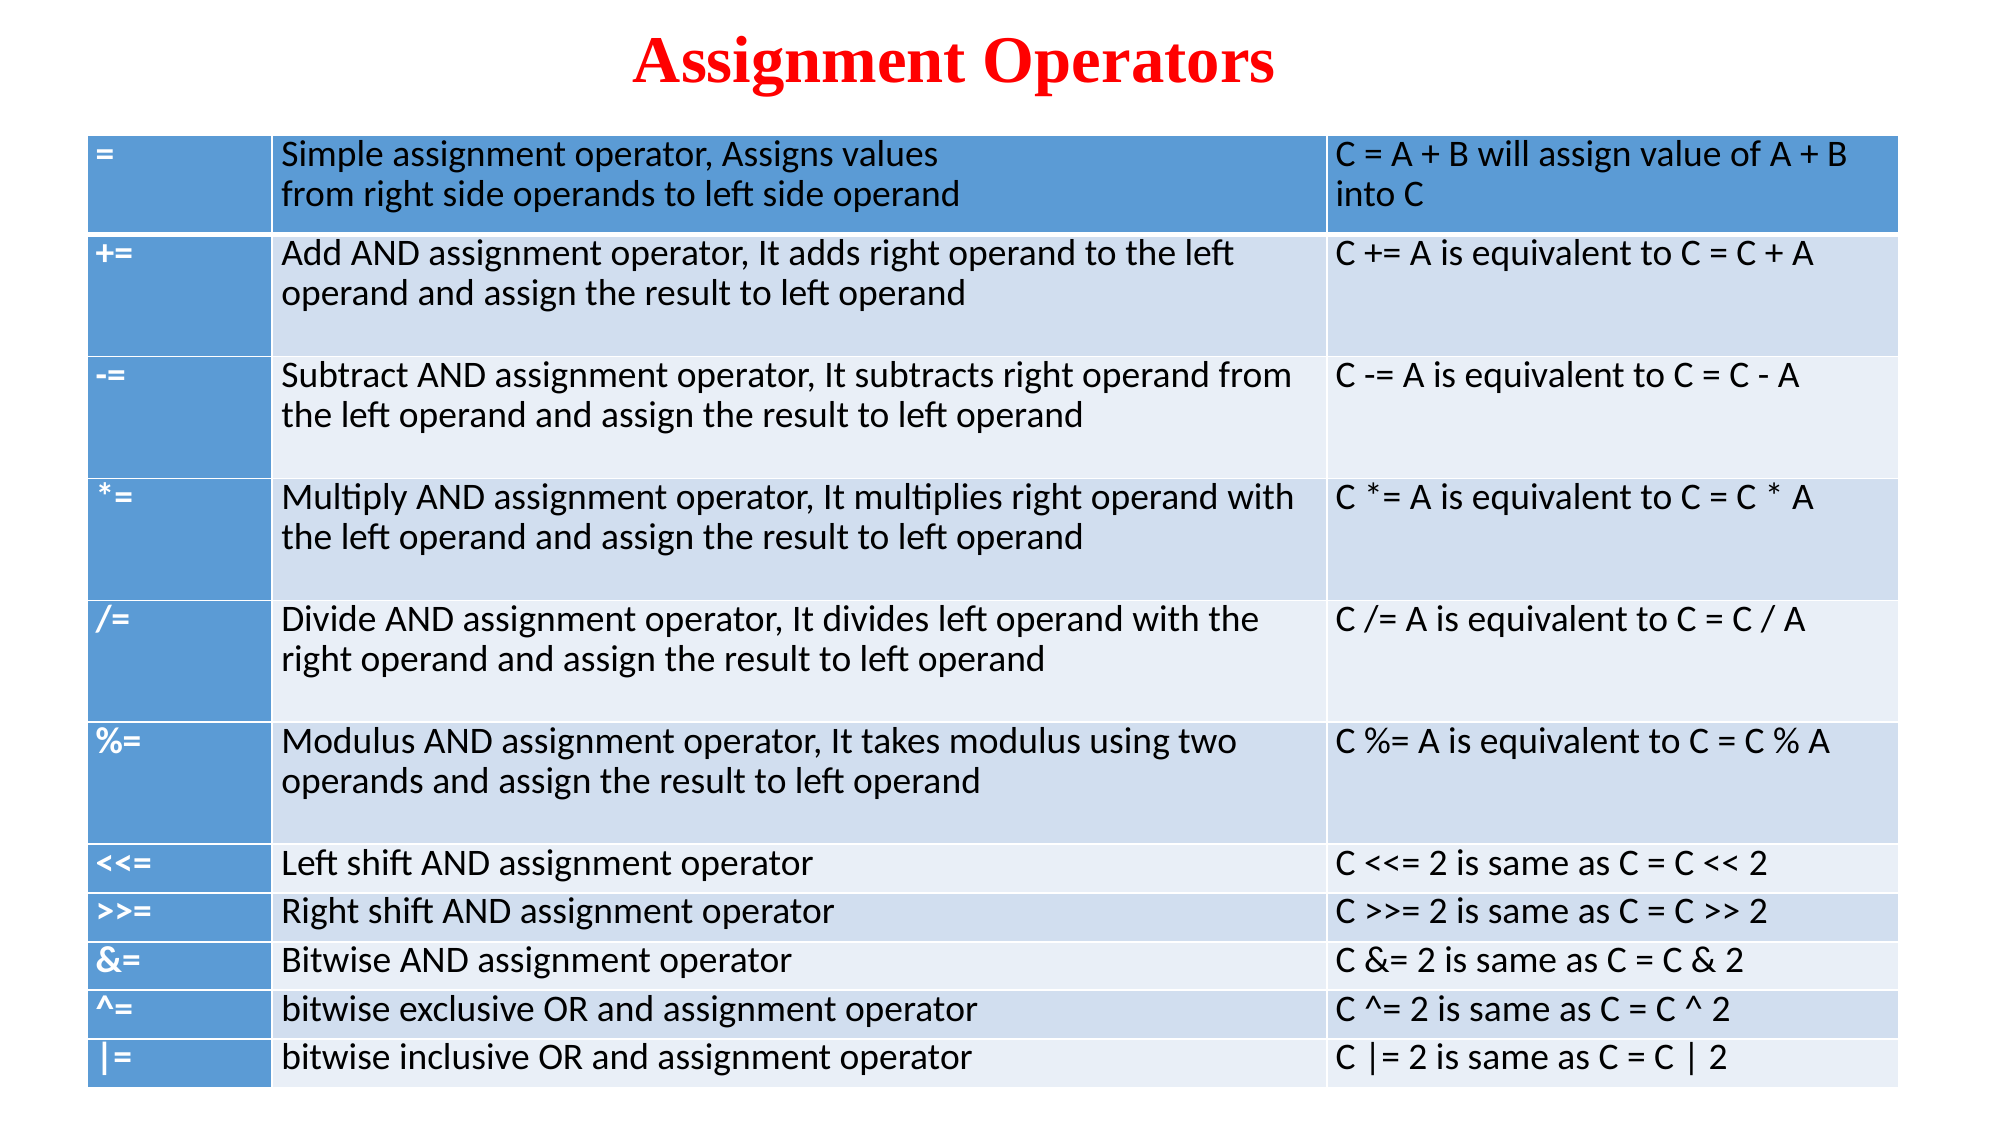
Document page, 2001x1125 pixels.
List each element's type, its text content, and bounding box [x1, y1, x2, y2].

table_cell /= [88, 601, 271, 721]
table_cell *= [88, 479, 271, 600]
table_cell ^= [88, 991, 271, 1038]
table_cell bitwise exclusive OR and assignment operator [273, 991, 1326, 1038]
table_cell C ^= 2 is same as C = C ^ 2 [1328, 991, 1898, 1038]
text_box Assignment Operators [86, 8, 1824, 104]
table_cell C >>= 2 is same as C = C >> 2 [1328, 894, 1898, 941]
table_cell += [88, 237, 271, 356]
table_cell |= [88, 1040, 271, 1087]
table_cell C /= A is equivalent to C = C / A [1328, 601, 1898, 721]
table_cell Modulus AND assignment operator, It takes modulus using two operands and assign the result to left operand [273, 723, 1326, 843]
table_cell Bitwise AND assignment operator [273, 943, 1326, 989]
table_header = [88, 136, 271, 232]
table_cell C += A is equivalent to C = C + A [1328, 237, 1898, 356]
table_cell &= [88, 943, 271, 989]
table_cell Divide AND assignment operator, It divides left operand with the right operand and assign the result to left operand [273, 601, 1326, 721]
table_cell Add AND assignment operator, It adds right operand to the left operand and assign the result to left operand [273, 237, 1326, 356]
table_cell C &= 2 is same as C = C & 2 [1328, 943, 1898, 989]
table_cell C -= A is equivalent to C = C - A [1328, 357, 1898, 478]
table_cell C *= A is equivalent to C = C * A [1328, 479, 1898, 600]
table_header Simple assignment operator, Assigns values from right side operands to left side operand [273, 136, 1326, 232]
table_cell C %= A is equivalent to C = C % A [1328, 723, 1898, 843]
table_cell Right shift AND assignment operator [273, 894, 1326, 941]
table_cell bitwise inclusive OR and assignment operator [273, 1040, 1326, 1087]
table_cell C |= 2 is same as C = C | 2 [1328, 1040, 1898, 1087]
table_cell C <<= 2 is same as C = C << 2 [1328, 845, 1898, 892]
table_cell -= [88, 357, 271, 478]
table_cell Subtract AND assignment operator, It subtracts right operand from the left operand and assign the result to left operand [273, 357, 1326, 478]
table_cell %= [88, 723, 271, 843]
table_cell <<= [88, 845, 271, 892]
table_header C = A + B will assign value of A + B into C [1328, 136, 1898, 232]
table_cell Multiply AND assignment operator, It multiplies right operand with the left operand and assign the result to left operand [273, 479, 1326, 600]
text_box [0, 114, 1967, 235]
table_cell >>= [88, 894, 271, 941]
table_cell Left shift AND assignment operator [273, 845, 1326, 892]
